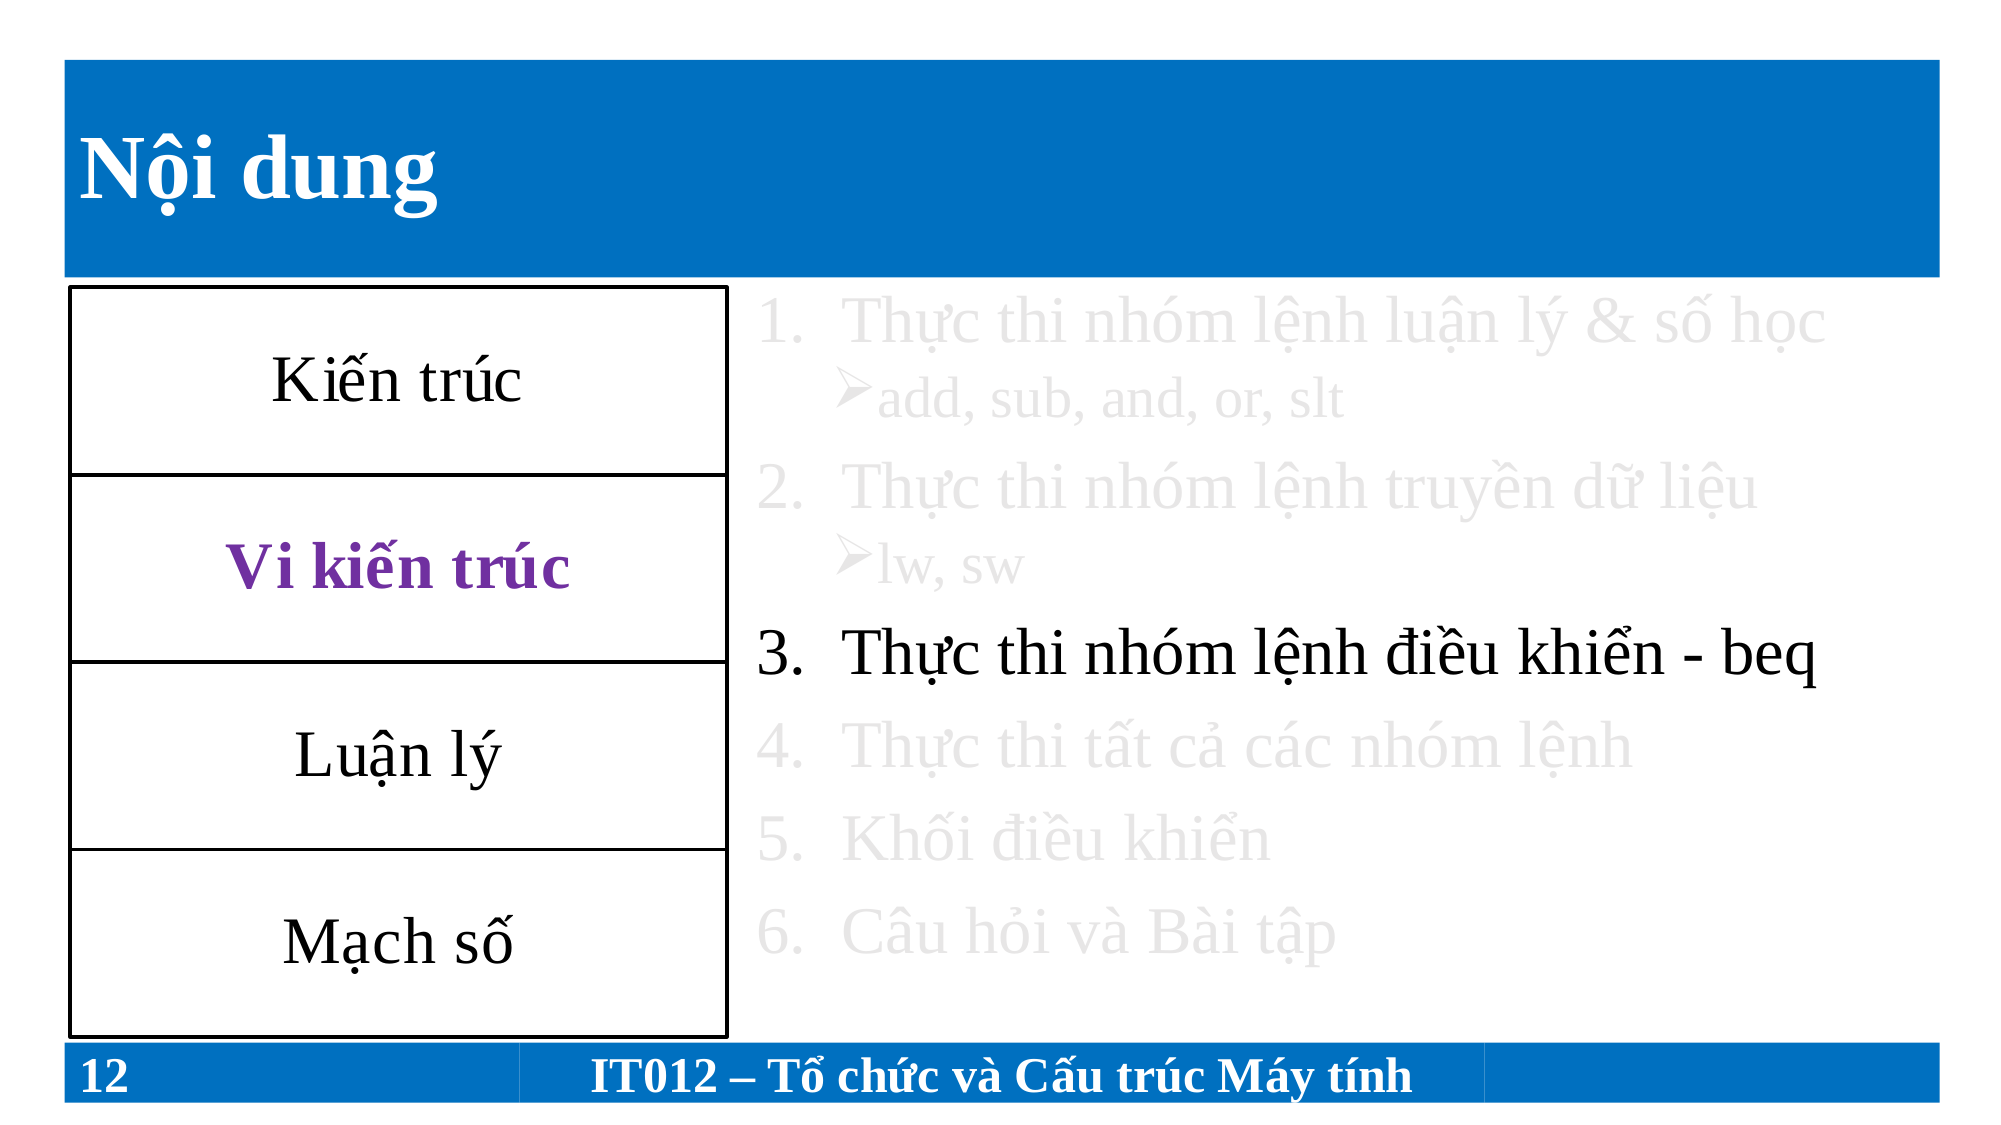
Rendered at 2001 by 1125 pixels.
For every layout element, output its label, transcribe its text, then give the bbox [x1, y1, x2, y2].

list Thực thi nhóm lệnh luận lý & số học add, sub, and, or, slt Thực thi nhóm lệnh truyền dữ liệu lw, sw Thực thi nhóm lệnh điều khiển - beq Thực thi tất cả các nhóm lệnh Khối điều khiển Câu hỏi và Bài tập [741, 277, 1940, 1043]
picture [60, 277, 733, 1043]
slide_number 12 [64, 1043, 520, 1103]
title Nội dung [64, 59, 1940, 278]
